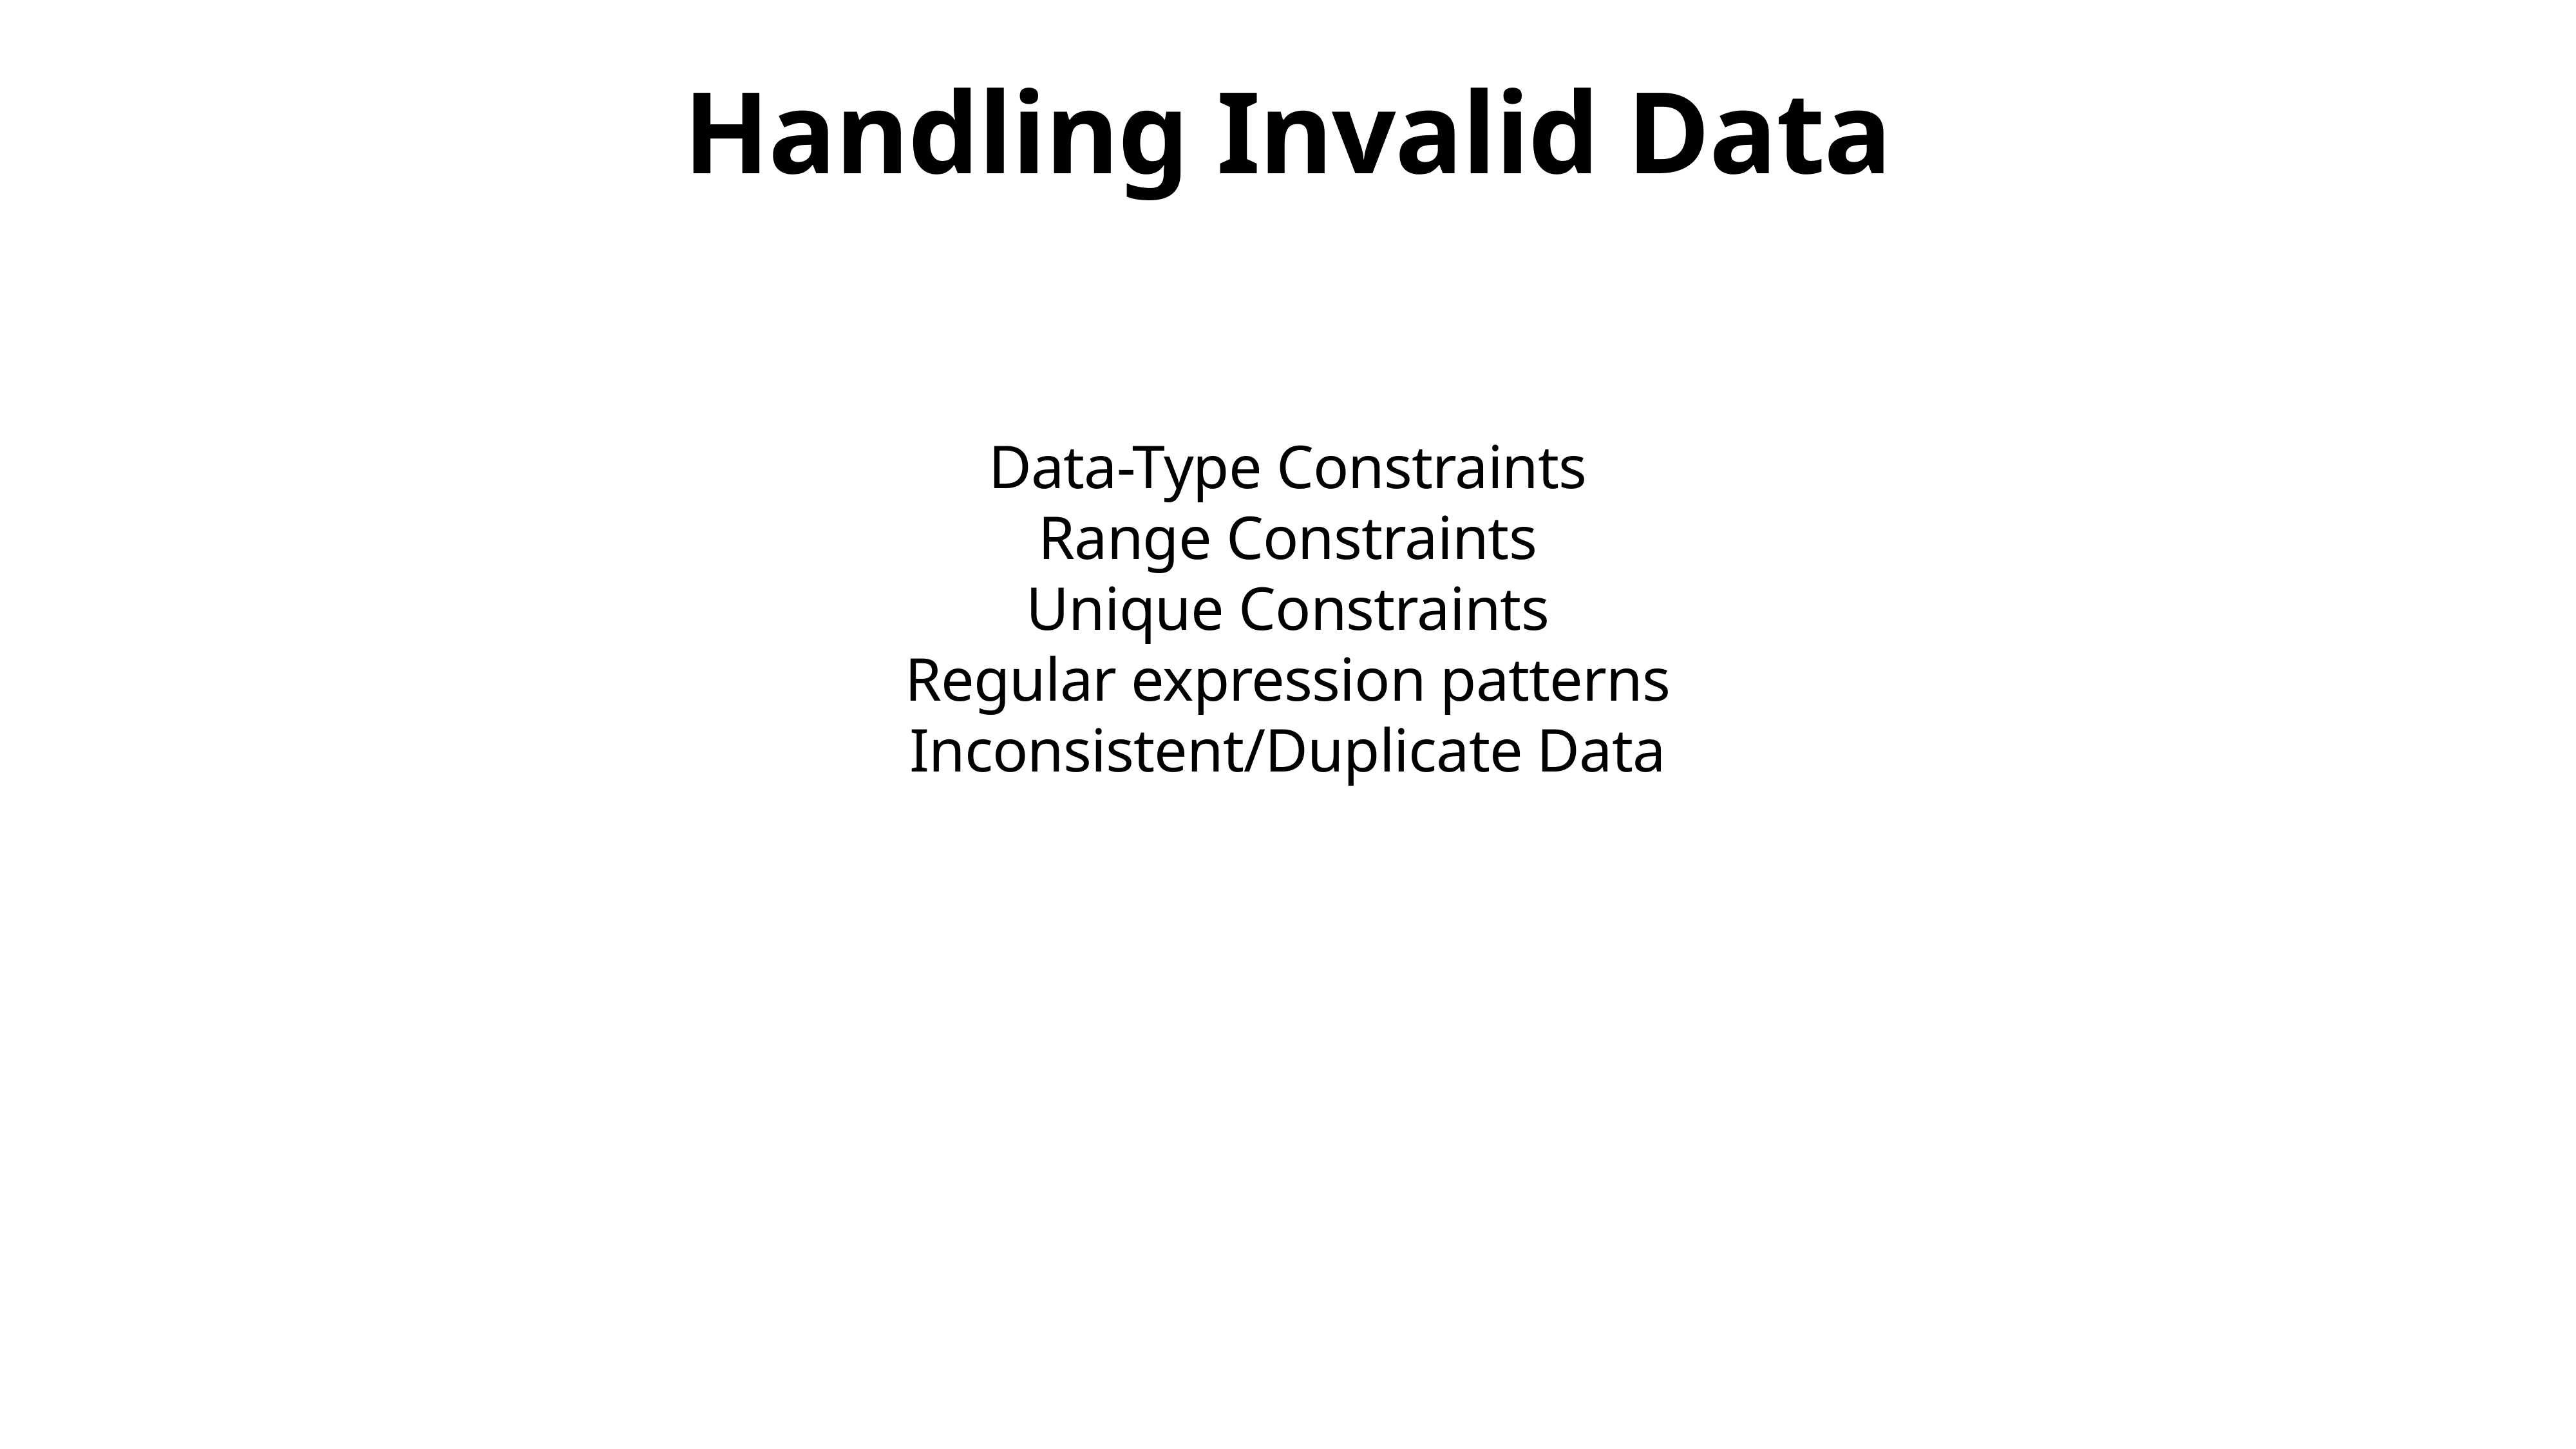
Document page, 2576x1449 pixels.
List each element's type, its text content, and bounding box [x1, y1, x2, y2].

title Handling Invalid Data [128, 81, 2448, 265]
list Data-Type Constraints Range Constraints Unique Constraints Regular expression patterns Inconsistent/Duplicate Data [128, 423, 2448, 1321]
